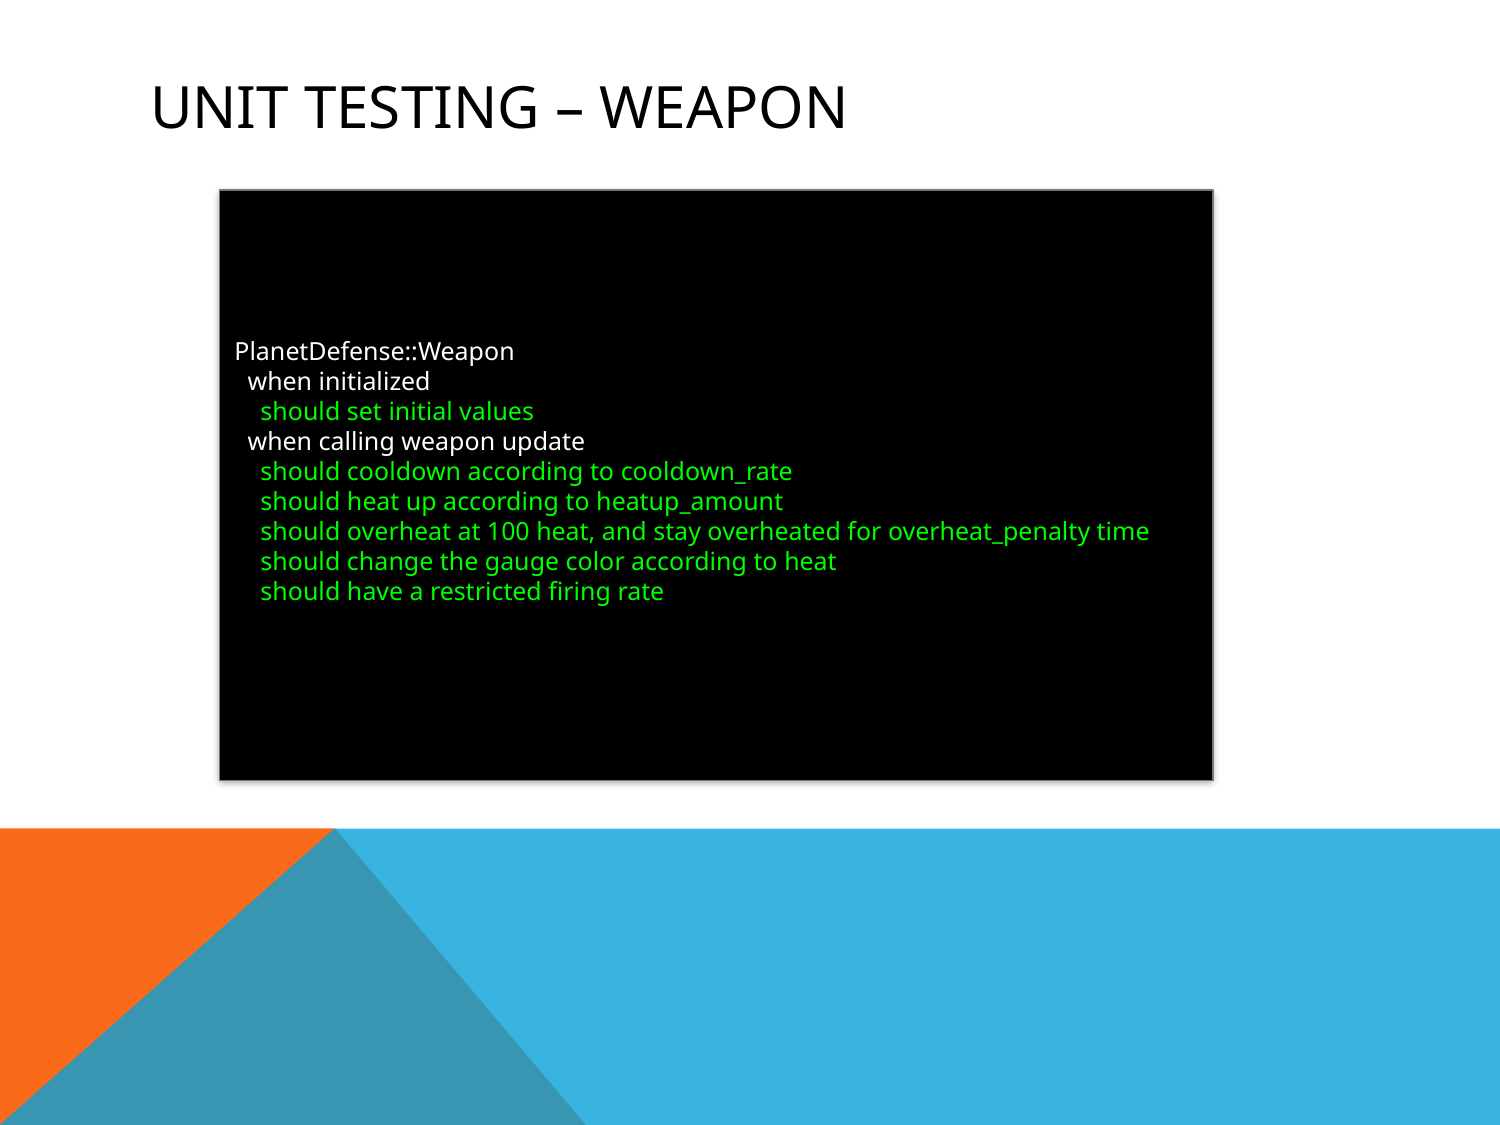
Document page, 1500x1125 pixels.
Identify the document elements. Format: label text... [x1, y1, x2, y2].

title Unit testing – Weapon [135, 60, 1369, 150]
text_box PlanetDefense::Weapon when initialized should set initial values when calling weapon update should cooldown according to cooldown_rate should heat up according to heatup_amount should overheat at 100 heat, and stay overheated for overheat_penalty time should change the gauge color according to heat should have a restricted firing rate [219, 189, 1214, 781]
